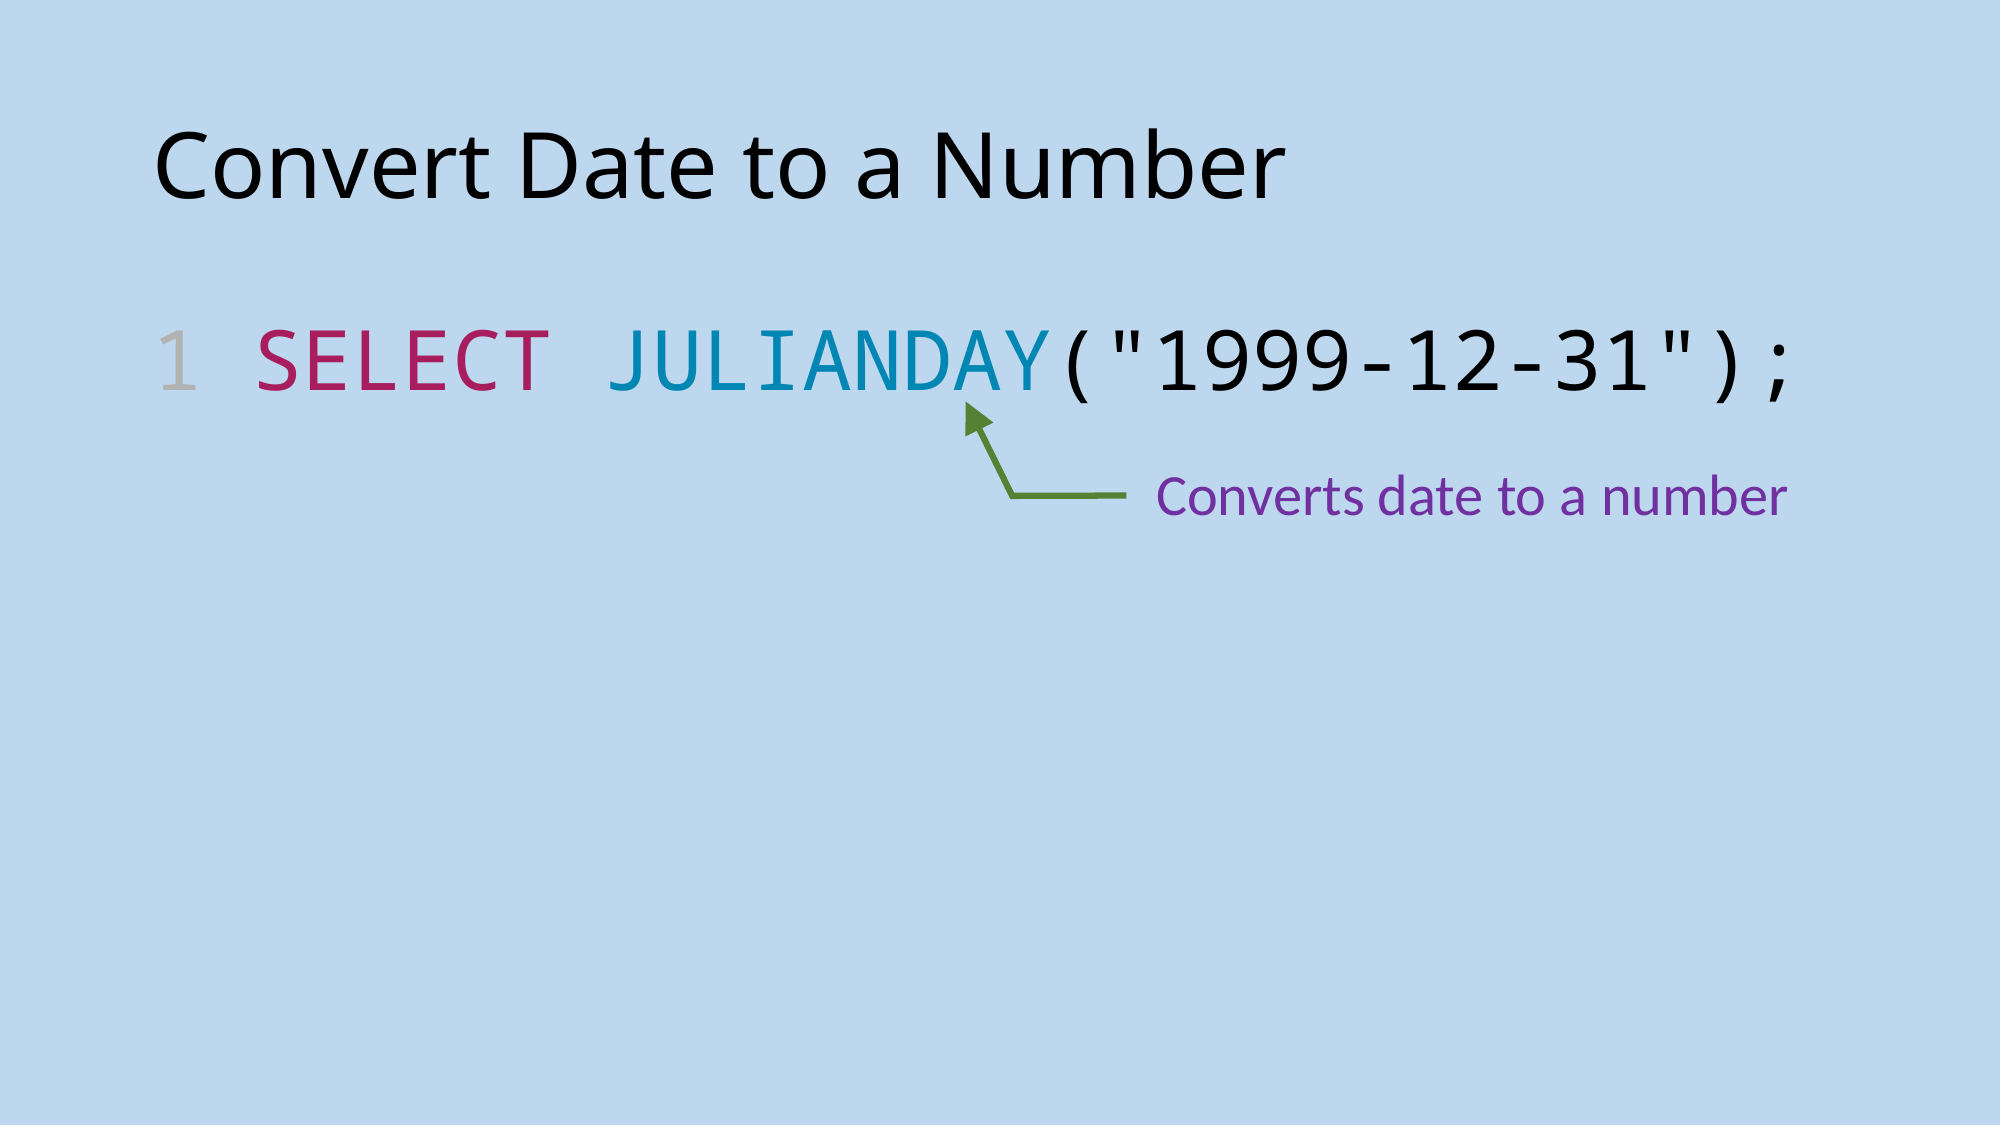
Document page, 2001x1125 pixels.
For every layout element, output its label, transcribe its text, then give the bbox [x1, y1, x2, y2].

text_box Converts date to a number [1141, 421, 1810, 562]
text_box Converts date to a number [965, 401, 1127, 497]
list 1 SELECT JULIANDAY("1999-12-31"); [137, 299, 1863, 1014]
title Convert Date to a Number [137, 59, 1863, 278]
